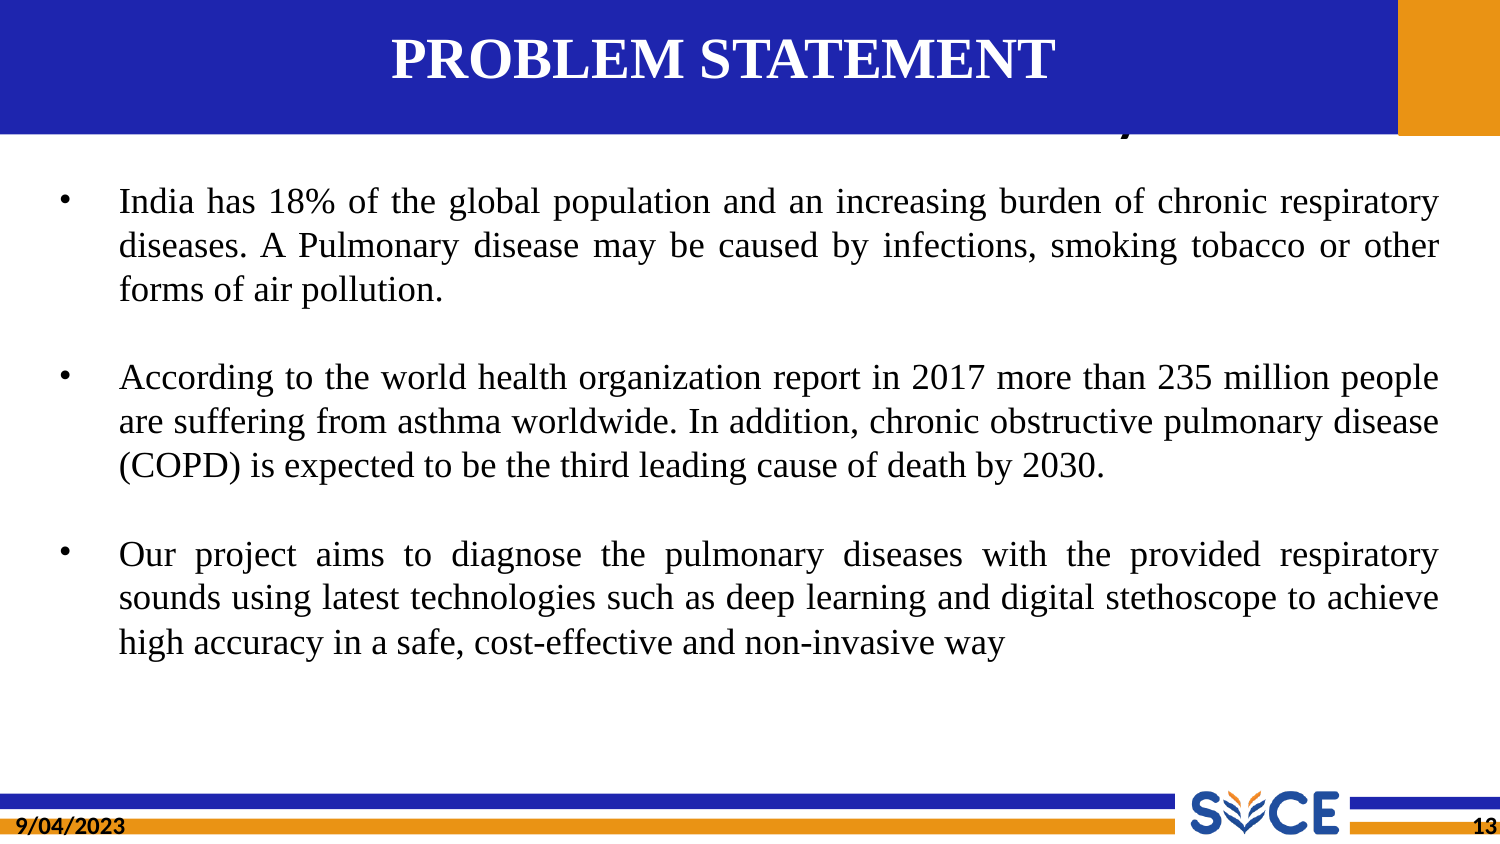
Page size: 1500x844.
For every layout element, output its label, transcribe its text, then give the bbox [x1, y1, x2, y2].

list India has 18% of the global population and an increasing burden of chronic respiratory diseases. A Pulmonary disease may be caused by infections, smoking tobacco or other forms of air pollution. According to the world health organization report in 2017 more than 235 million people are suffering from asthma worldwide. In addition, chronic obstructive pulmonary disease (COPD) is expected to be the third leading cause of death by 2030. Our project aims to diagnose the pulmonary diseases with the provided respiratory sounds using latest technologies such as deep learning and digital stethoscope to achieve high accuracy in a safe, cost-effective and non-invasive way [43, 156, 1457, 739]
title PROBLEM STATEMENT [48, 1, 1399, 110]
slide_number 13 [1162, 801, 1500, 844]
picture [1187, 784, 1343, 801]
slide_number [0, 801, 152, 844]
